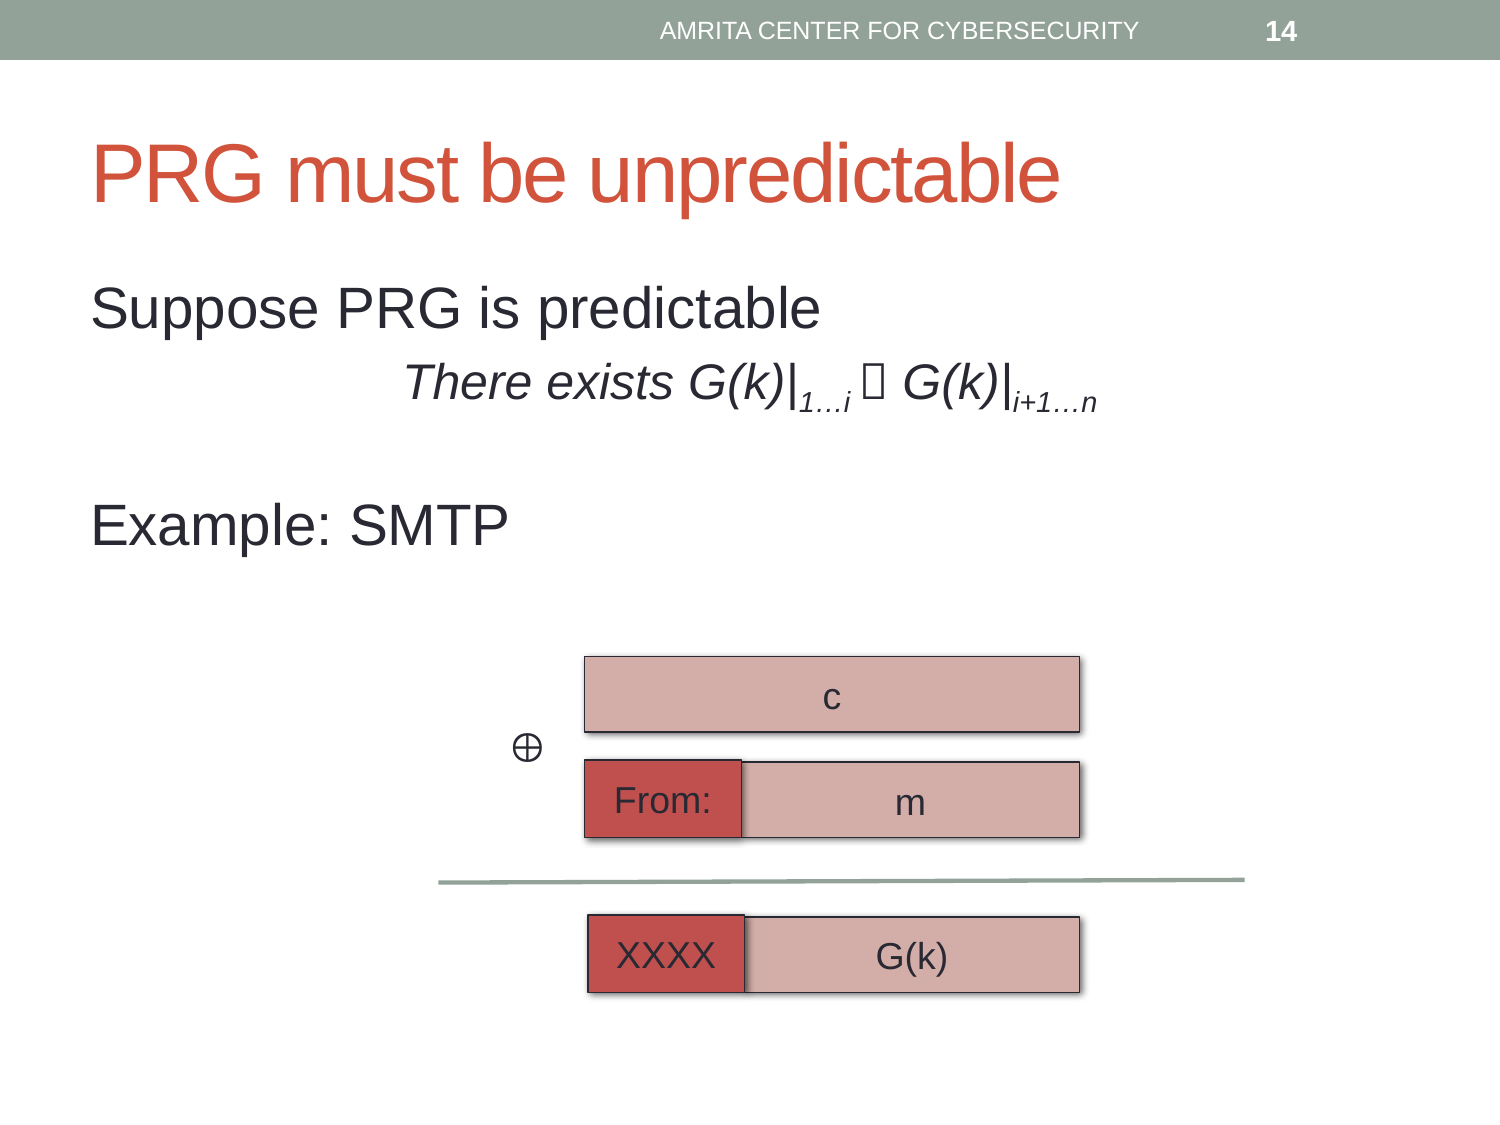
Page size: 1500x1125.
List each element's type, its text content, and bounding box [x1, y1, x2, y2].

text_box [437, 656, 1245, 993]
title PRG must be unpredictable [75, 87, 1425, 250]
footer AMRITA CENTER FOR CYBERSECURITY [562, 3, 1238, 57]
slide_number 14 [1250, 3, 1425, 57]
list Suppose PRG is predictable There exists G(k)|1…i  G(k)|i+1…n Example: SMTP [75, 262, 1425, 1063]
